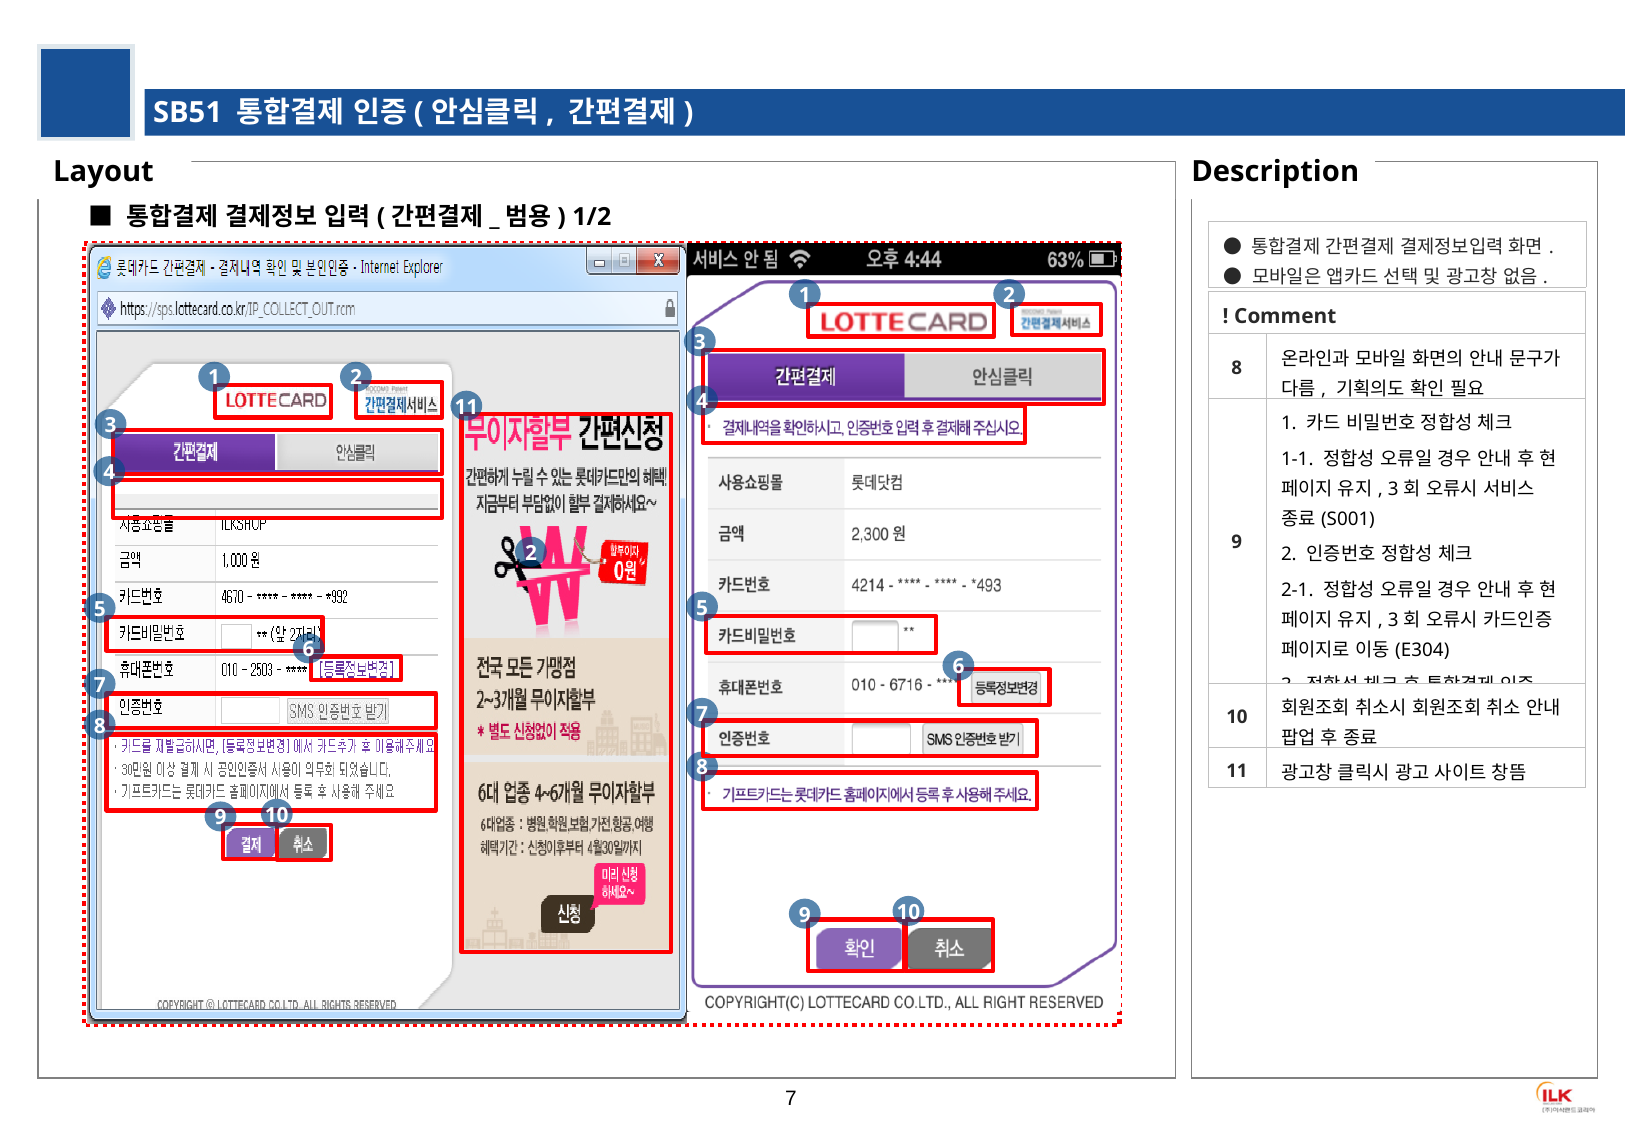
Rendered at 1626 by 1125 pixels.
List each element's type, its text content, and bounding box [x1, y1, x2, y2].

table_cell 9 [1209, 399, 1266, 683]
table_cell 8 [1209, 334, 1266, 398]
picture [1532, 1079, 1598, 1115]
picture [87, 243, 1121, 1024]
table_cell 10 [1209, 684, 1266, 747]
table_cell 회원조회 취소시 회원조회 취소 안내 팝업 후 종료 [1267, 684, 1585, 747]
table_cell 광고창 클릭시 광고 사이트 창뜸 [1267, 748, 1585, 787]
table_cell 온라인과 모바일 화면의 안내 문구가 다름, 기획의도 확인 필요 [1267, 334, 1585, 398]
text_box ■ 통합결제 결제정보 입력(간편결제_범용) 1/2 [72, 185, 1131, 246]
table_header ! Comment [1209, 292, 1585, 333]
table_header ● 통합결제 간편결제 결제정보입력 화면. ● 모바일은 앱카드 선택 및 광고창 없음. [1209, 222, 1586, 287]
table_cell 11 [1209, 748, 1266, 787]
table_cell 1. 카드 비밀번호 정합성 체크 1-1. 정합성 오류일 경우 안내 후 현 페이지 유지, 3회 오류시 서비스 종료(S001) 2. 인증번호 정합성 체크 2-1. 정합성 오류일 경우 안내 후 현 페이지 유지, 3회 오류시 카드인증 페이지로 이동(E304) 3. 정합성 체크 후 통합결제 인증 완료(SB61)로 이동 [1267, 399, 1585, 683]
text_box SB51 통합결제 인증(안심클릭, 간편결제) [153, 93, 1622, 129]
